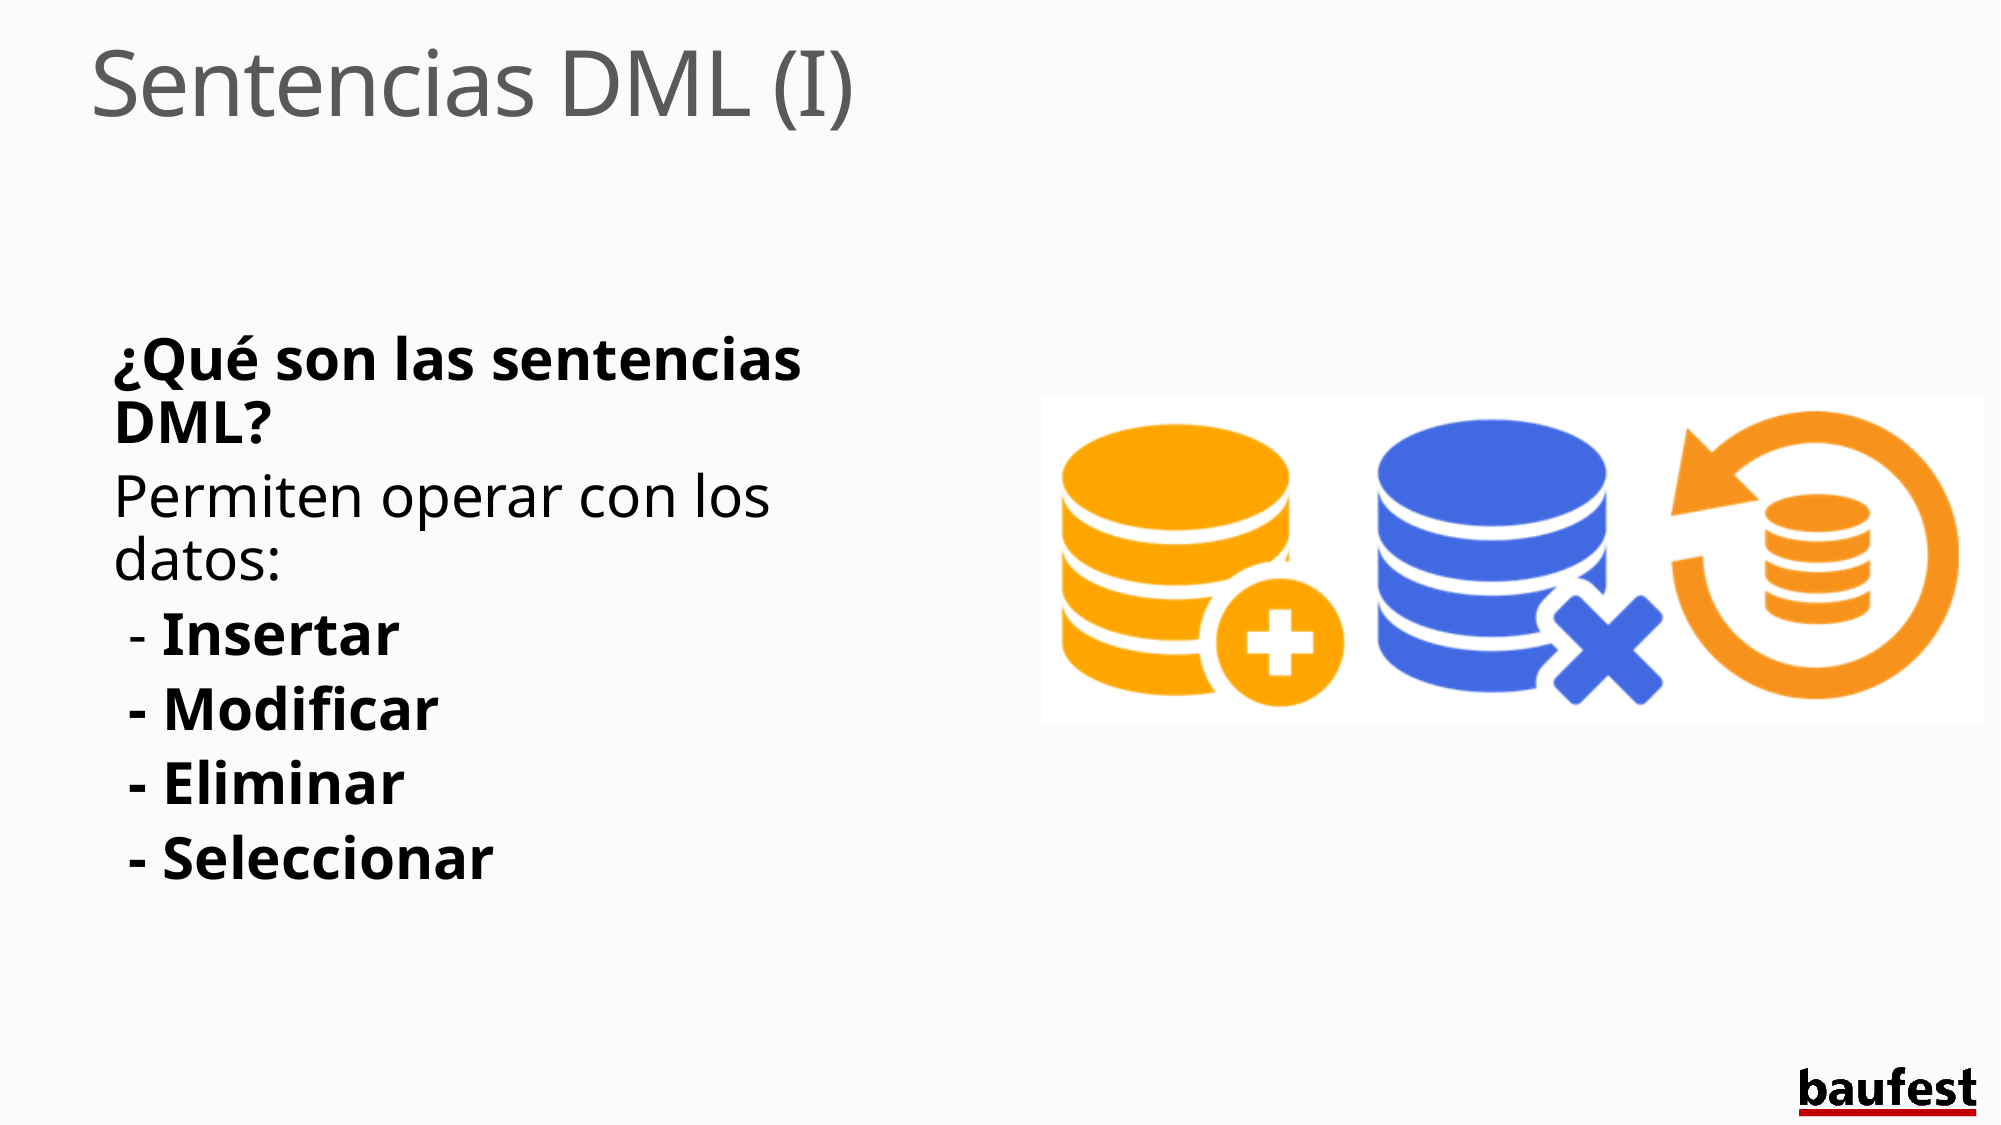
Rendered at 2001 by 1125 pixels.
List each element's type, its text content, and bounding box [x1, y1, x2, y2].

picture [1799, 1066, 1977, 1117]
list ¿Qué son las sentencias DML? Permiten operar con los datos: - Insertar - Modificar - Eliminar - Seleccionar [113, 329, 938, 852]
picture [1041, 397, 1984, 727]
title Sentencias DML (I) [90, 37, 1920, 138]
